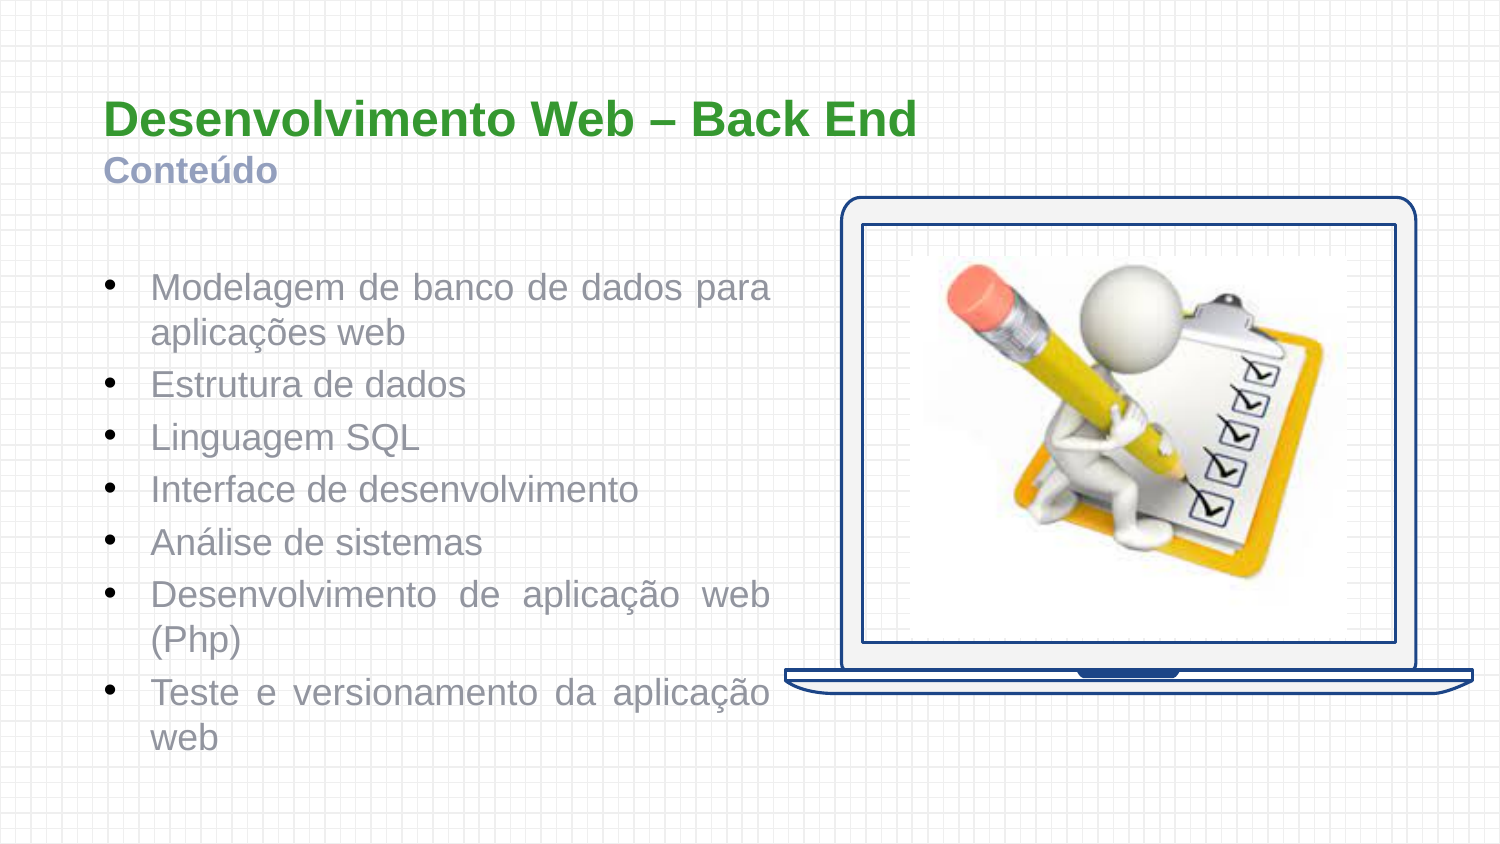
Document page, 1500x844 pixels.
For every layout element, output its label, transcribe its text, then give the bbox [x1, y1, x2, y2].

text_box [785, 197, 1473, 694]
picture [910, 256, 1347, 639]
text_box Desenvolvimento Web – Back End Conteúdo [88, 79, 1248, 234]
text_box Modelagem de banco de dados para aplicações web Estrutura de dados Linguagem SQL Interface de desenvolvimento Análise de sistemas Desenvolvimento de aplicação web (Php) Teste e versionamento da aplicação web [88, 254, 786, 800]
